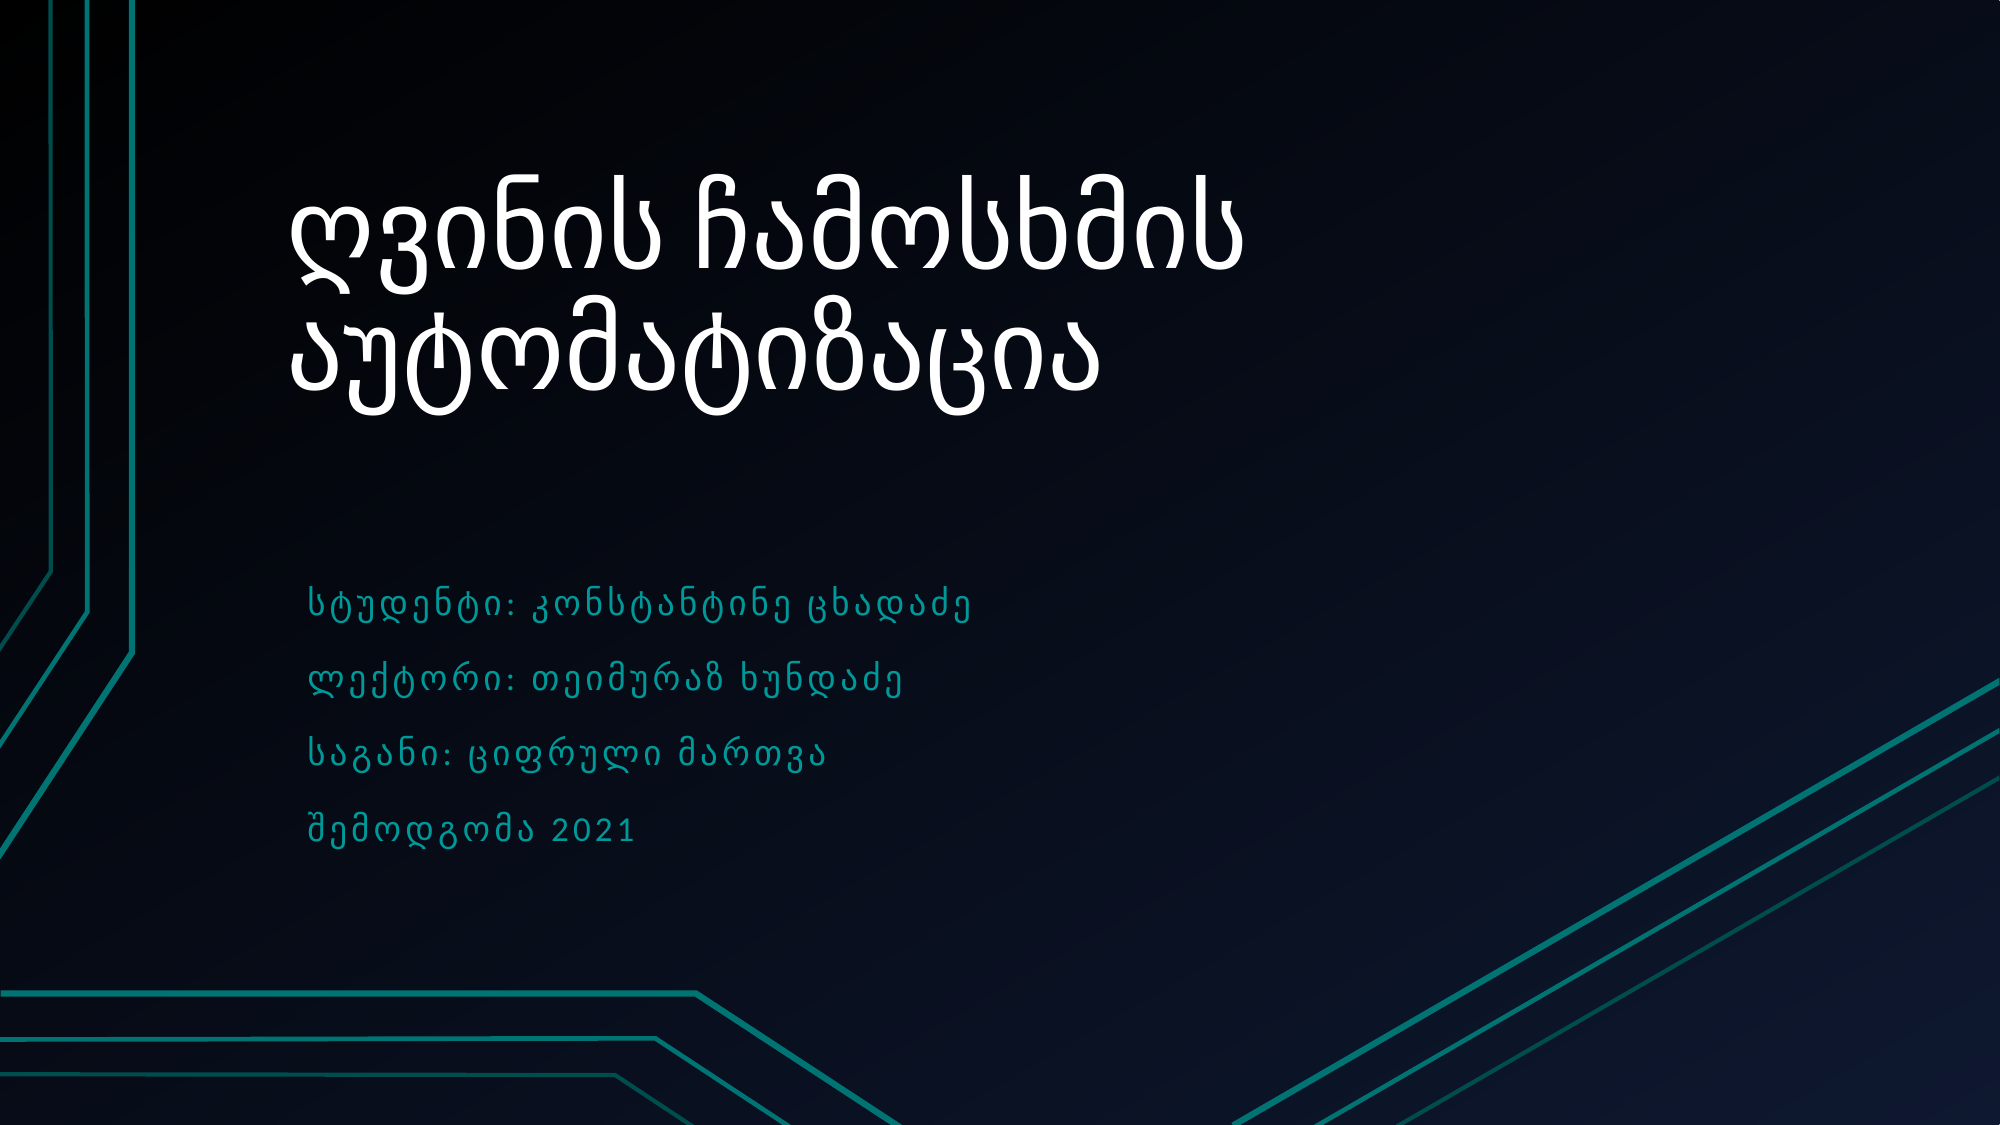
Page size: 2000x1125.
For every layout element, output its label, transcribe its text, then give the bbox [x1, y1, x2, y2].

subtitle სტუდენტი: კონსტანტინე ცხადაძე ლექტორი: თეიმურაზ ხუნდაძე საგანი: ციფრული მართვა შემოდგომა 2021 [287, 575, 1721, 863]
title ღვინის ჩამოსხმის აუტომატიზაცია [266, 95, 1700, 424]
